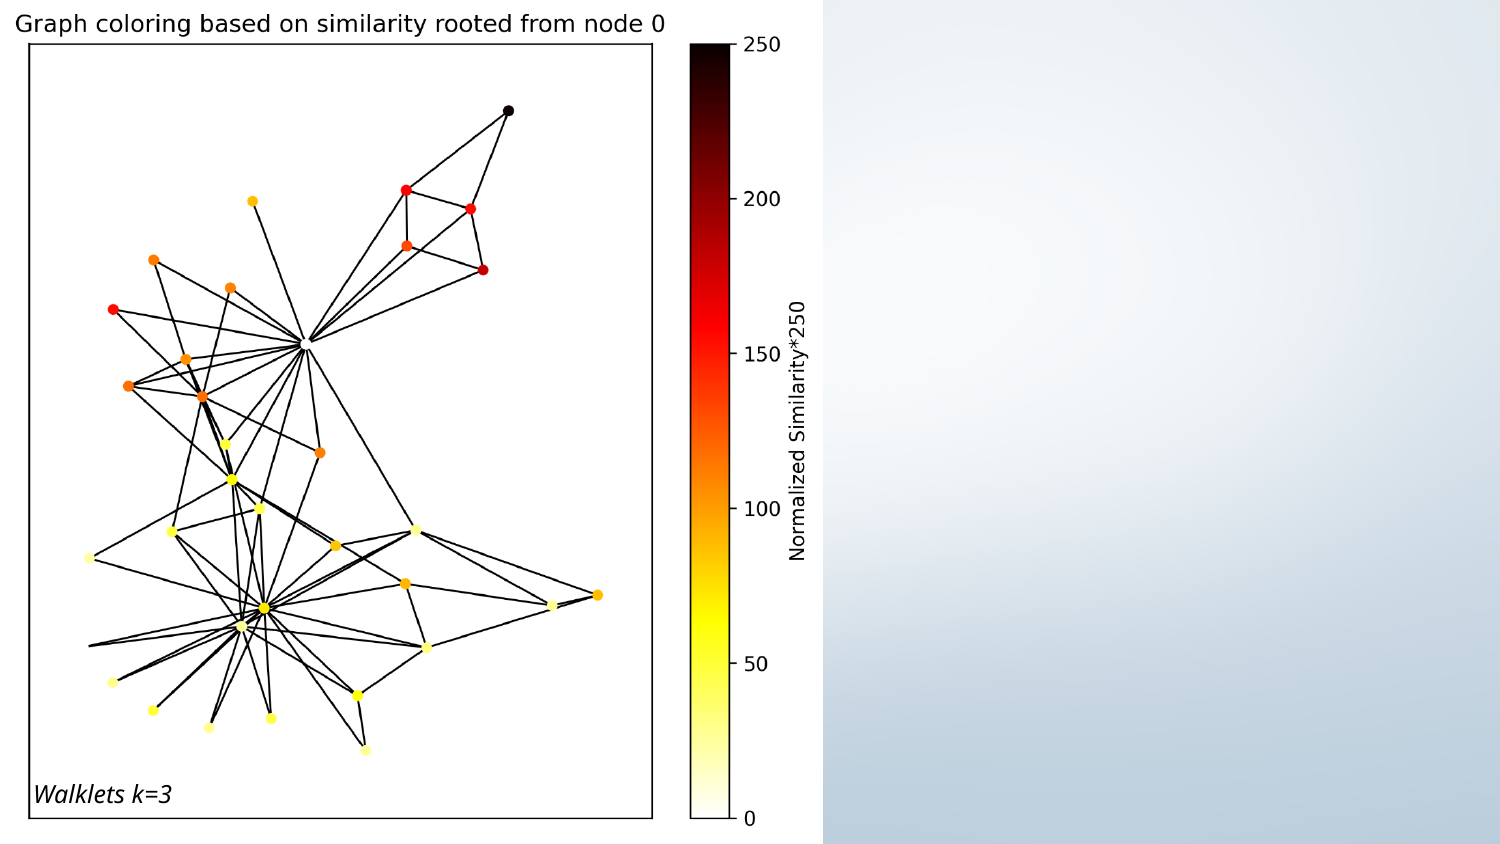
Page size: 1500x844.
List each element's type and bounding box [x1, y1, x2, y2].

picture [0, 0, 823, 844]
